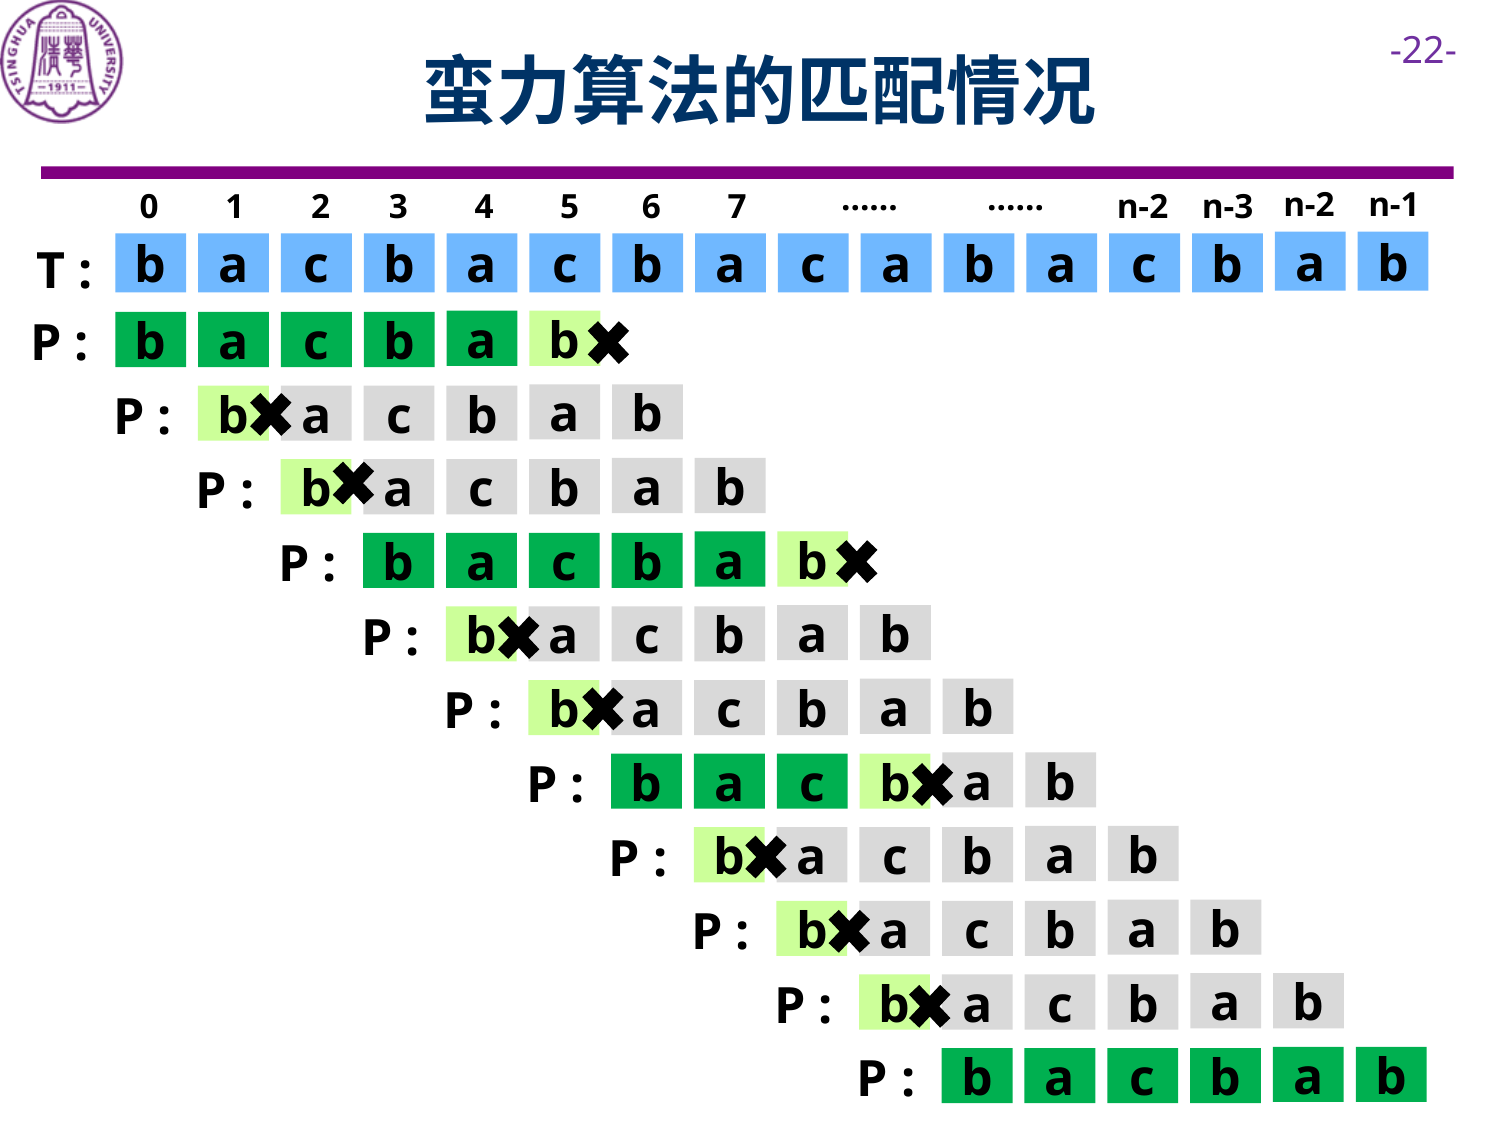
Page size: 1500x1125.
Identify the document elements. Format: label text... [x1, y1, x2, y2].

text_box P : [107, 385, 178, 444]
text_box [836, 540, 878, 584]
text_box c [1109, 242, 1181, 293]
text_box a [363, 459, 435, 515]
text_box a [529, 384, 601, 440]
text_box [250, 393, 292, 436]
text_box 2 [296, 168, 345, 242]
text_box …… [816, 160, 923, 234]
text_box [909, 984, 951, 1028]
text_box [587, 321, 630, 365]
text_box b [612, 233, 684, 293]
text_box n-1 [1333, 166, 1455, 240]
text_box b [776, 680, 848, 736]
picture [0, 0, 124, 124]
text_box b [859, 974, 930, 1030]
text_box a [446, 233, 518, 293]
text_box a [528, 606, 600, 662]
text_box c [859, 827, 931, 883]
text_box 4 [460, 168, 508, 242]
text_box a [1190, 973, 1262, 1029]
text_box c [280, 311, 352, 368]
text_box a [446, 532, 517, 588]
text_box b [941, 1048, 1013, 1104]
text_box b [445, 606, 517, 662]
text_box P : [272, 532, 344, 591]
text_box [911, 763, 954, 806]
text_box P : [24, 311, 96, 370]
text_box c [529, 233, 601, 293]
text_box b [612, 384, 683, 440]
text_box P : [189, 459, 261, 517]
text_box [332, 461, 375, 505]
text_box b [115, 311, 187, 368]
text_box b [776, 900, 848, 956]
text_box b [1192, 242, 1263, 293]
text_box a [1024, 1048, 1096, 1104]
text_box c [776, 753, 848, 809]
text_box a [198, 233, 269, 293]
text_box c [280, 233, 352, 293]
text_box T : [29, 231, 101, 305]
text_box b [694, 606, 766, 662]
text_box b [777, 531, 849, 587]
text_box a [941, 974, 1013, 1030]
text_box 7 [713, 168, 761, 242]
text_box b [694, 457, 766, 514]
text_box [745, 835, 787, 879]
text_box a [1274, 240, 1346, 291]
text_box b [529, 310, 601, 366]
text_box b [1355, 1046, 1427, 1102]
text_box b [1025, 752, 1097, 808]
text_box b [1107, 825, 1179, 882]
text_box a [1272, 1046, 1344, 1102]
text_box 5 [545, 168, 594, 242]
text_box c [446, 459, 518, 515]
text_box b [942, 678, 1014, 734]
text_box [498, 616, 540, 659]
text_box c [1107, 1048, 1179, 1104]
text_box a [942, 752, 1014, 808]
text_box c [694, 680, 765, 736]
text_box c [777, 233, 849, 293]
text_box a [695, 233, 766, 293]
text_box b [280, 459, 352, 515]
text_box a [693, 753, 765, 809]
text_box a [859, 900, 931, 956]
text_box b [859, 753, 931, 809]
text_box c [363, 385, 435, 441]
text_box a [1107, 899, 1179, 955]
text_box b [446, 385, 518, 441]
text_box c [1024, 974, 1096, 1030]
text_box b [115, 233, 187, 293]
text_box a [446, 310, 518, 366]
text_box n-2 [1249, 166, 1333, 240]
text_box c [942, 900, 1013, 956]
text_box b [528, 680, 600, 736]
text_box a [776, 827, 848, 883]
text_box b [693, 827, 765, 883]
text_box P : [355, 606, 426, 665]
text_box b [1273, 973, 1344, 1029]
text_box b [942, 827, 1014, 883]
text_box a [1025, 825, 1096, 882]
text_box b [1190, 1048, 1261, 1104]
text_box b [1357, 240, 1429, 291]
text_box b [363, 233, 435, 293]
text_box [828, 909, 870, 953]
text_box P : [768, 974, 840, 1033]
text_box b [611, 532, 683, 588]
text_box a [860, 233, 932, 293]
text_box b [529, 459, 600, 515]
text_box b [1190, 899, 1262, 955]
text_box b [197, 385, 269, 441]
text_box a [280, 385, 352, 441]
text_box a [611, 680, 683, 736]
text_box P : [520, 753, 592, 812]
text_box n-2 [1082, 168, 1167, 242]
text_box c [611, 606, 683, 662]
text_box b [1107, 974, 1179, 1030]
text_box P : [685, 900, 757, 959]
text_box b [363, 311, 435, 368]
text_box b [363, 532, 435, 588]
text_box …… [962, 160, 1069, 234]
text_box a [611, 457, 683, 514]
text_box 0 [125, 168, 173, 242]
text_box c [528, 532, 600, 588]
text_box 6 [627, 168, 676, 242]
text_box n-3 [1167, 168, 1274, 242]
text_box a [859, 678, 931, 734]
text_box P : [850, 1048, 922, 1106]
title 蛮力算法的匹配情况 [135, 13, 1383, 165]
text_box [582, 687, 624, 731]
text_box b [611, 753, 682, 809]
text_box 1 [211, 168, 259, 242]
text_box a [198, 311, 269, 368]
text_box P : [602, 827, 674, 885]
text_box b [1024, 900, 1096, 956]
text_box a [777, 605, 848, 661]
text_box P : [437, 680, 509, 738]
text_box a [1026, 233, 1098, 293]
text_box a [694, 531, 766, 587]
text_box b [859, 605, 931, 661]
text_box 3 [374, 168, 423, 242]
text_box b [943, 233, 1015, 293]
